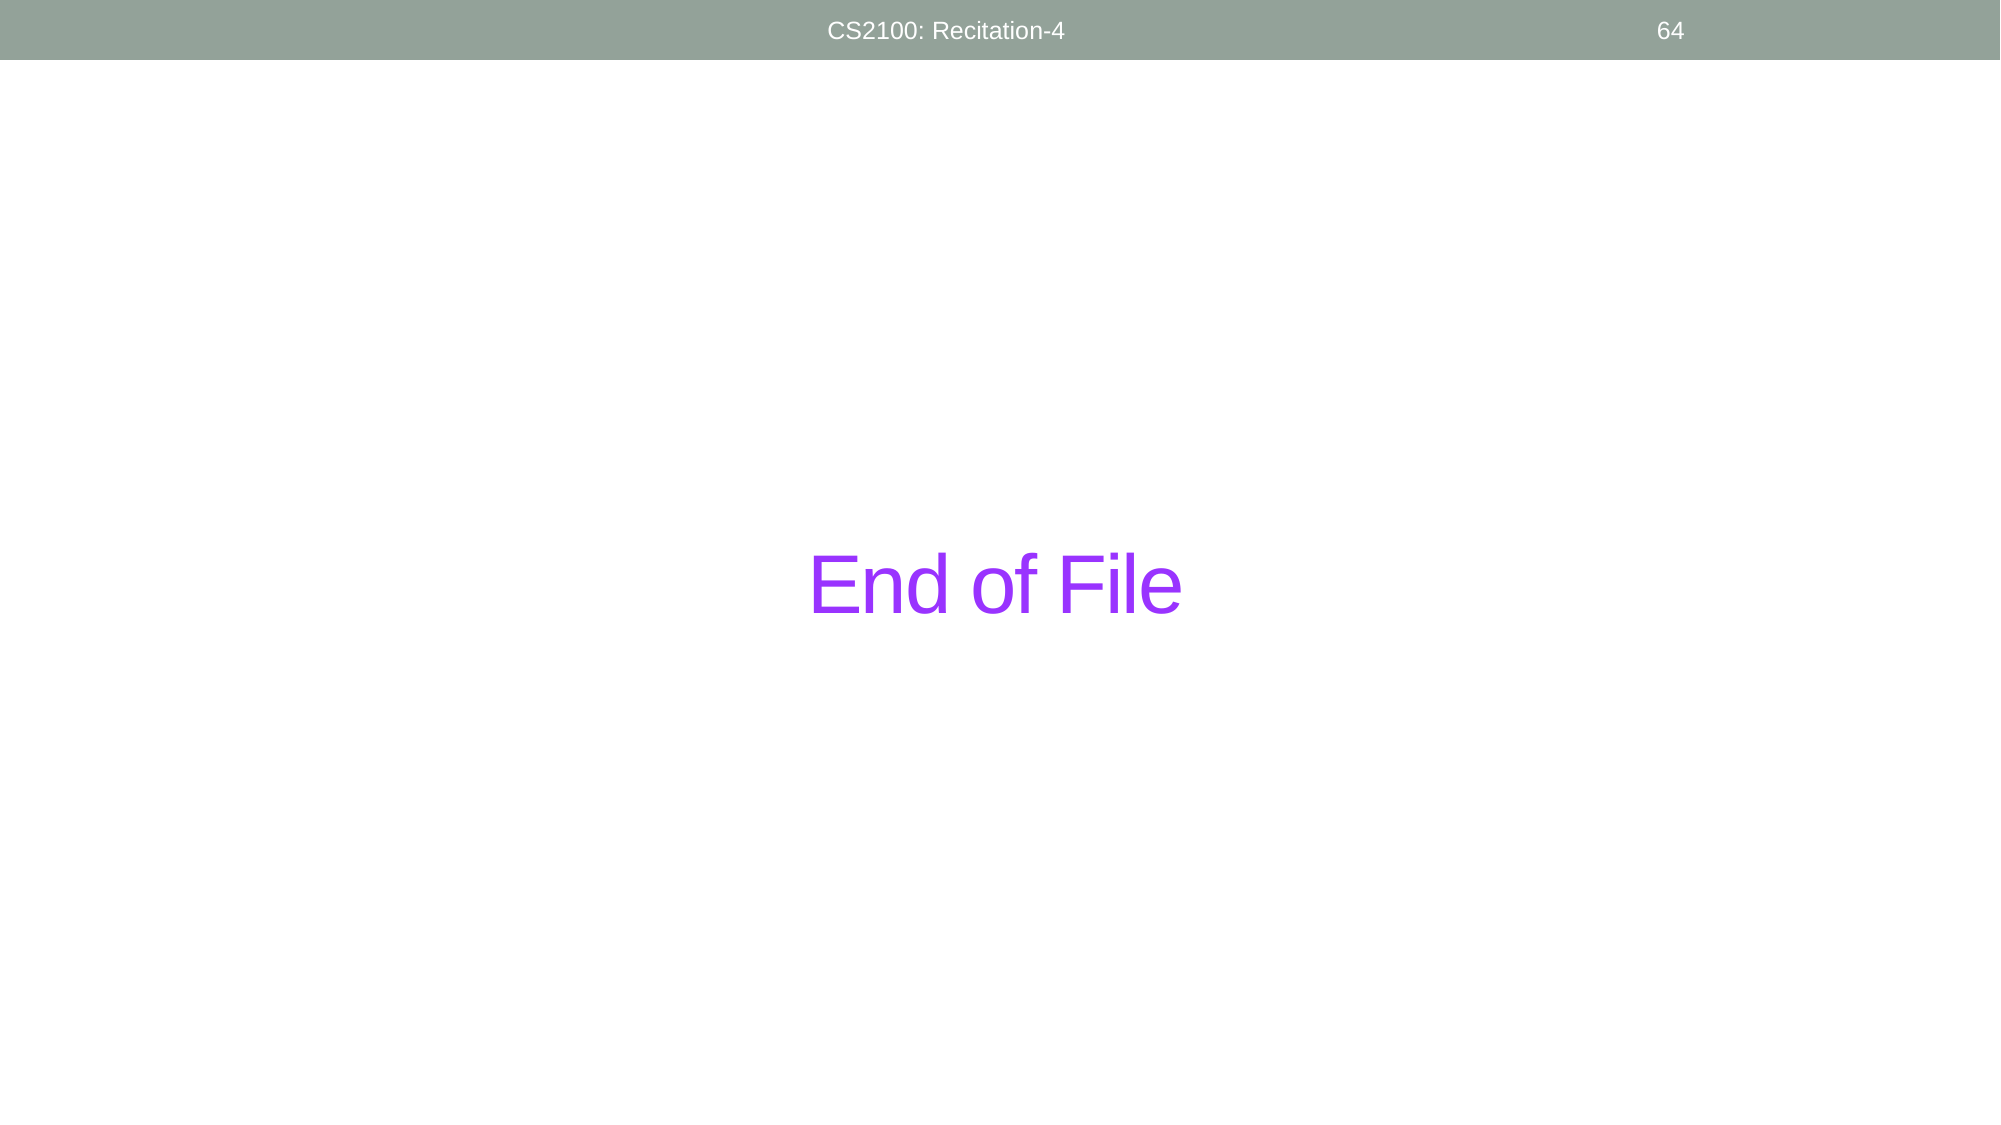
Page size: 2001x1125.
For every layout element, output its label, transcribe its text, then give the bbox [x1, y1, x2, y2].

footer CS2100: Recitation-4 [812, 3, 1488, 57]
title End of File [442, 486, 1550, 674]
slide_number 64 [1558, 3, 1700, 57]
